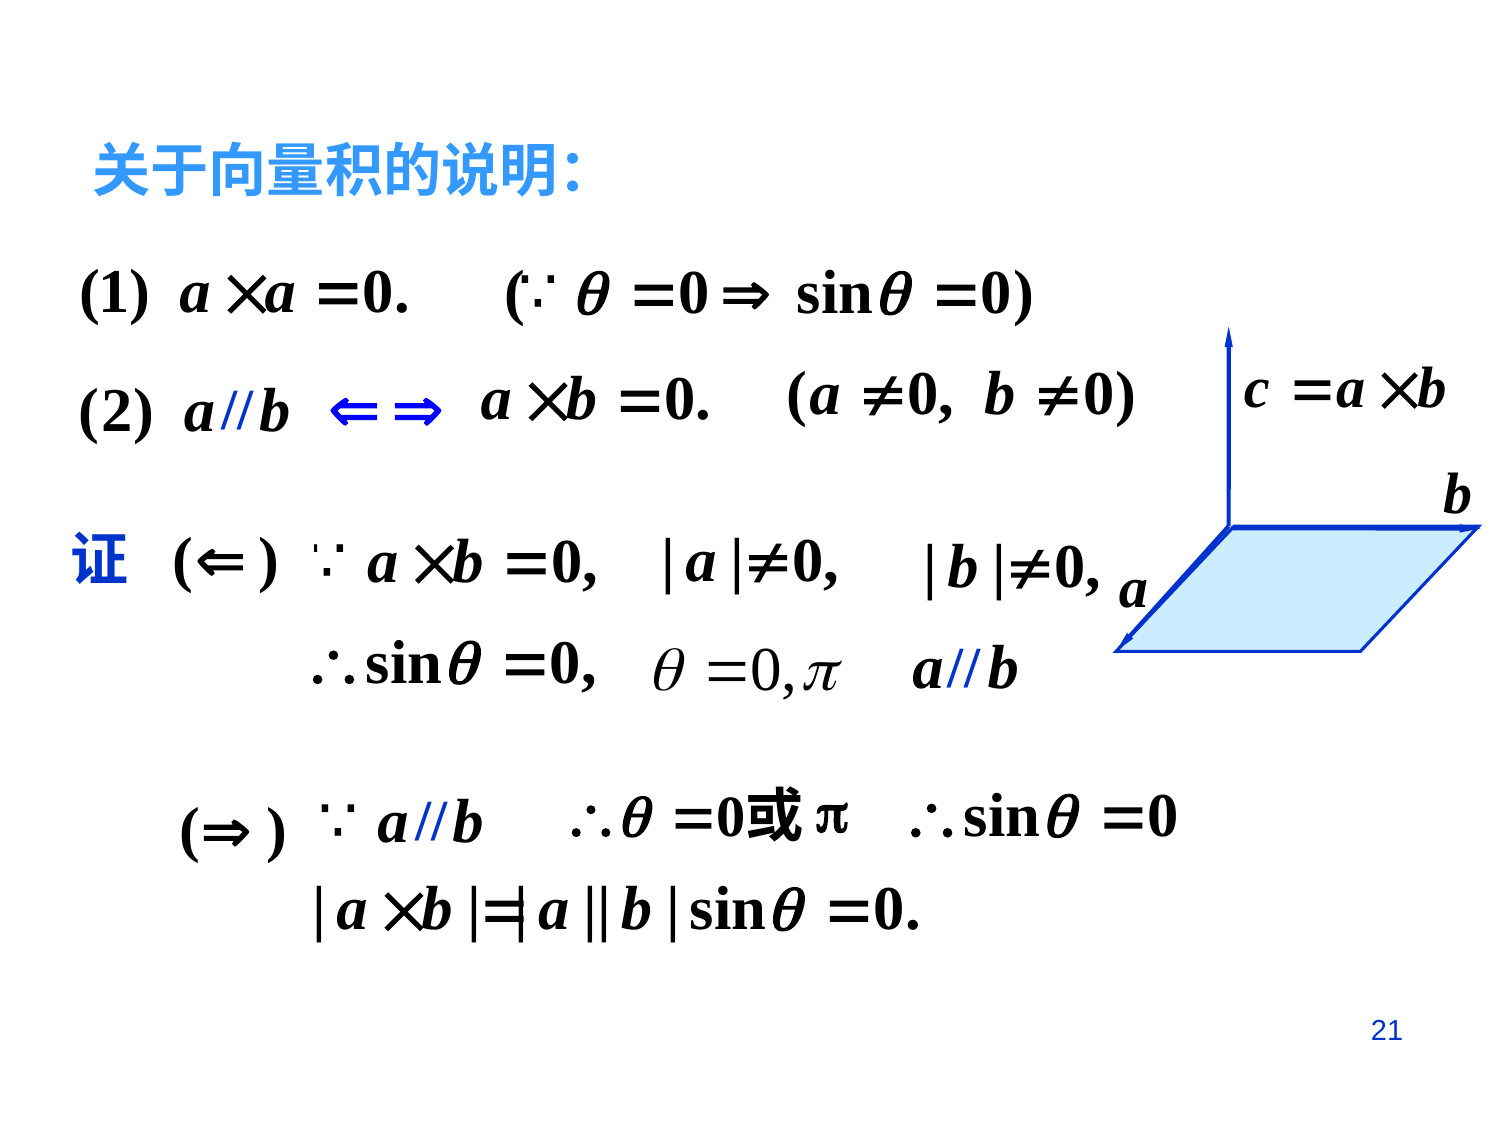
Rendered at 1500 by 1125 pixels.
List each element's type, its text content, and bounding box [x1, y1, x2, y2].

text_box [643, 633, 854, 717]
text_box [312, 633, 599, 700]
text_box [307, 774, 491, 862]
slide_number 21 [1074, 987, 1451, 1066]
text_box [875, 621, 1026, 708]
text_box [312, 869, 922, 949]
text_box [571, 783, 851, 847]
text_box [178, 803, 289, 870]
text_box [911, 786, 1182, 843]
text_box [170, 532, 281, 599]
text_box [924, 527, 1105, 607]
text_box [314, 521, 600, 599]
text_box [76, 125, 1138, 451]
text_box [1116, 326, 1481, 652]
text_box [662, 533, 842, 600]
text_box 证 [55, 514, 144, 600]
